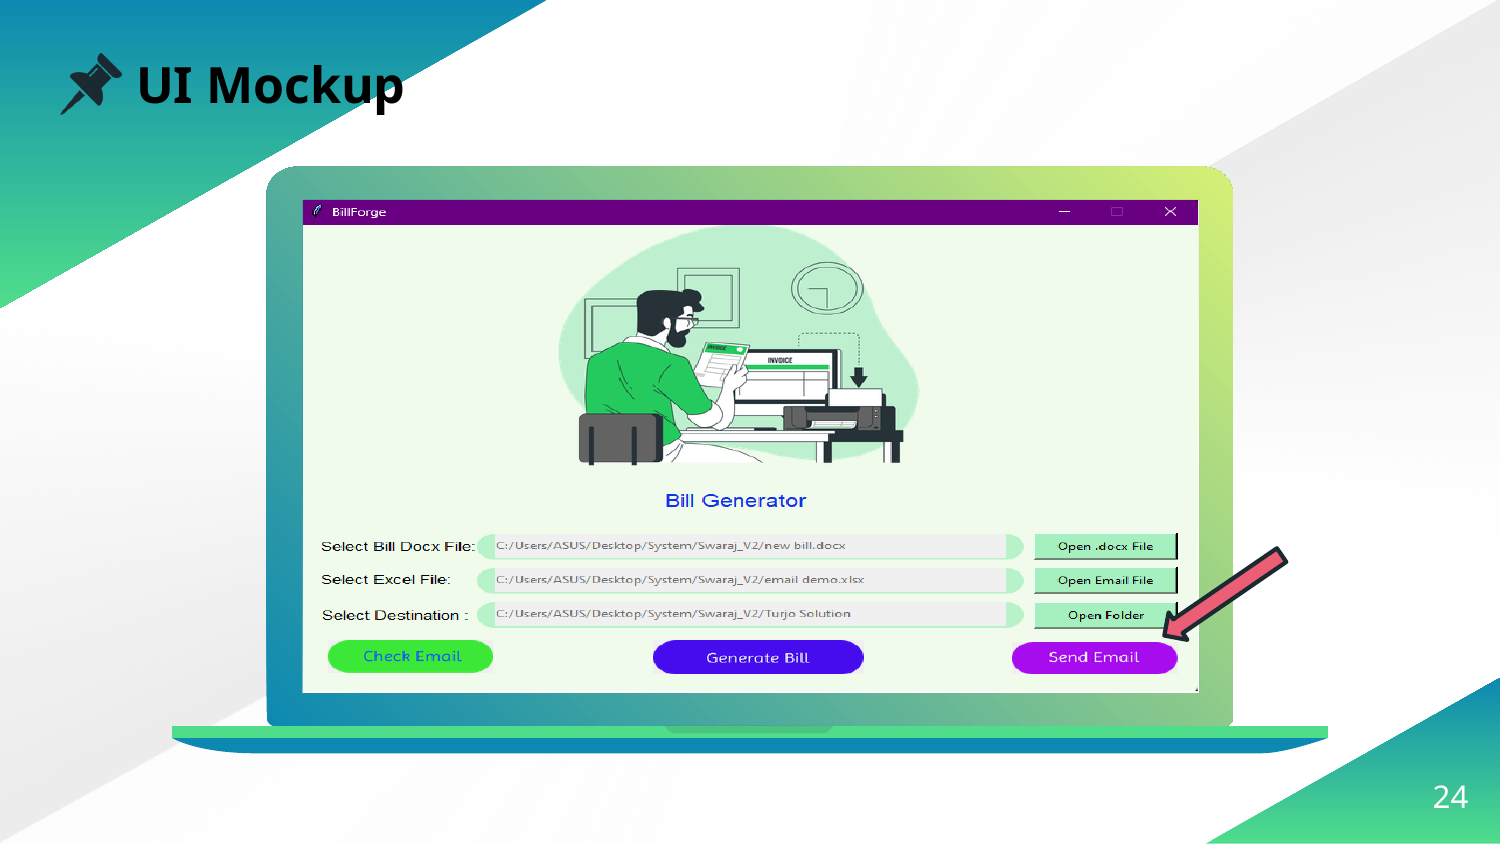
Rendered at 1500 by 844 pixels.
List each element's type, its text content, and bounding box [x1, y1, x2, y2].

slide_number 24 [1378, 766, 1469, 832]
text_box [171, 166, 1329, 754]
text_box UI Mockup [121, 46, 564, 122]
slide_number 25 [0, 0, 1500, 844]
picture [60, 53, 122, 115]
